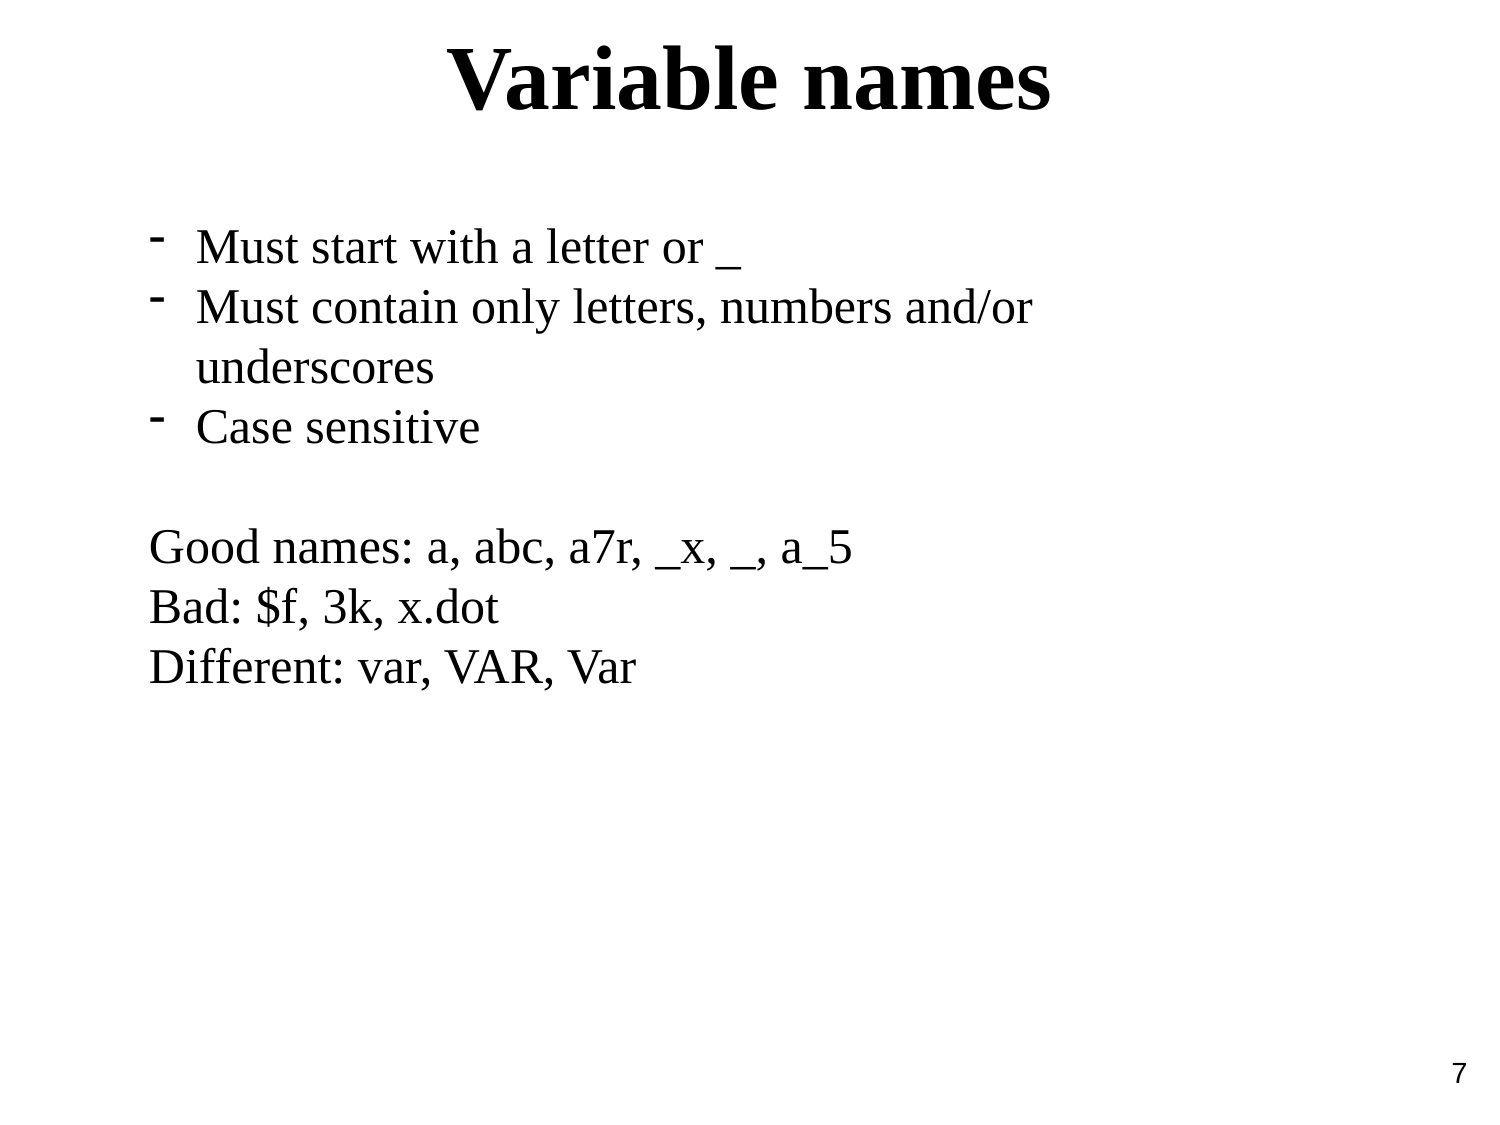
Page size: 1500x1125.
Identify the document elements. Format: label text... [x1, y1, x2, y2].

text_box Variable names [0, 10, 1500, 136]
text_box Must start with a letter or _ Must contain only letters, numbers and/or underscores Case sensitive Good names: a, abc, a7r, _x, _, a_5 Bad: $f, 3k, x.dot Different: var, VAR, Var [134, 205, 1286, 701]
slide_number 7 [1132, 1046, 1483, 1125]
